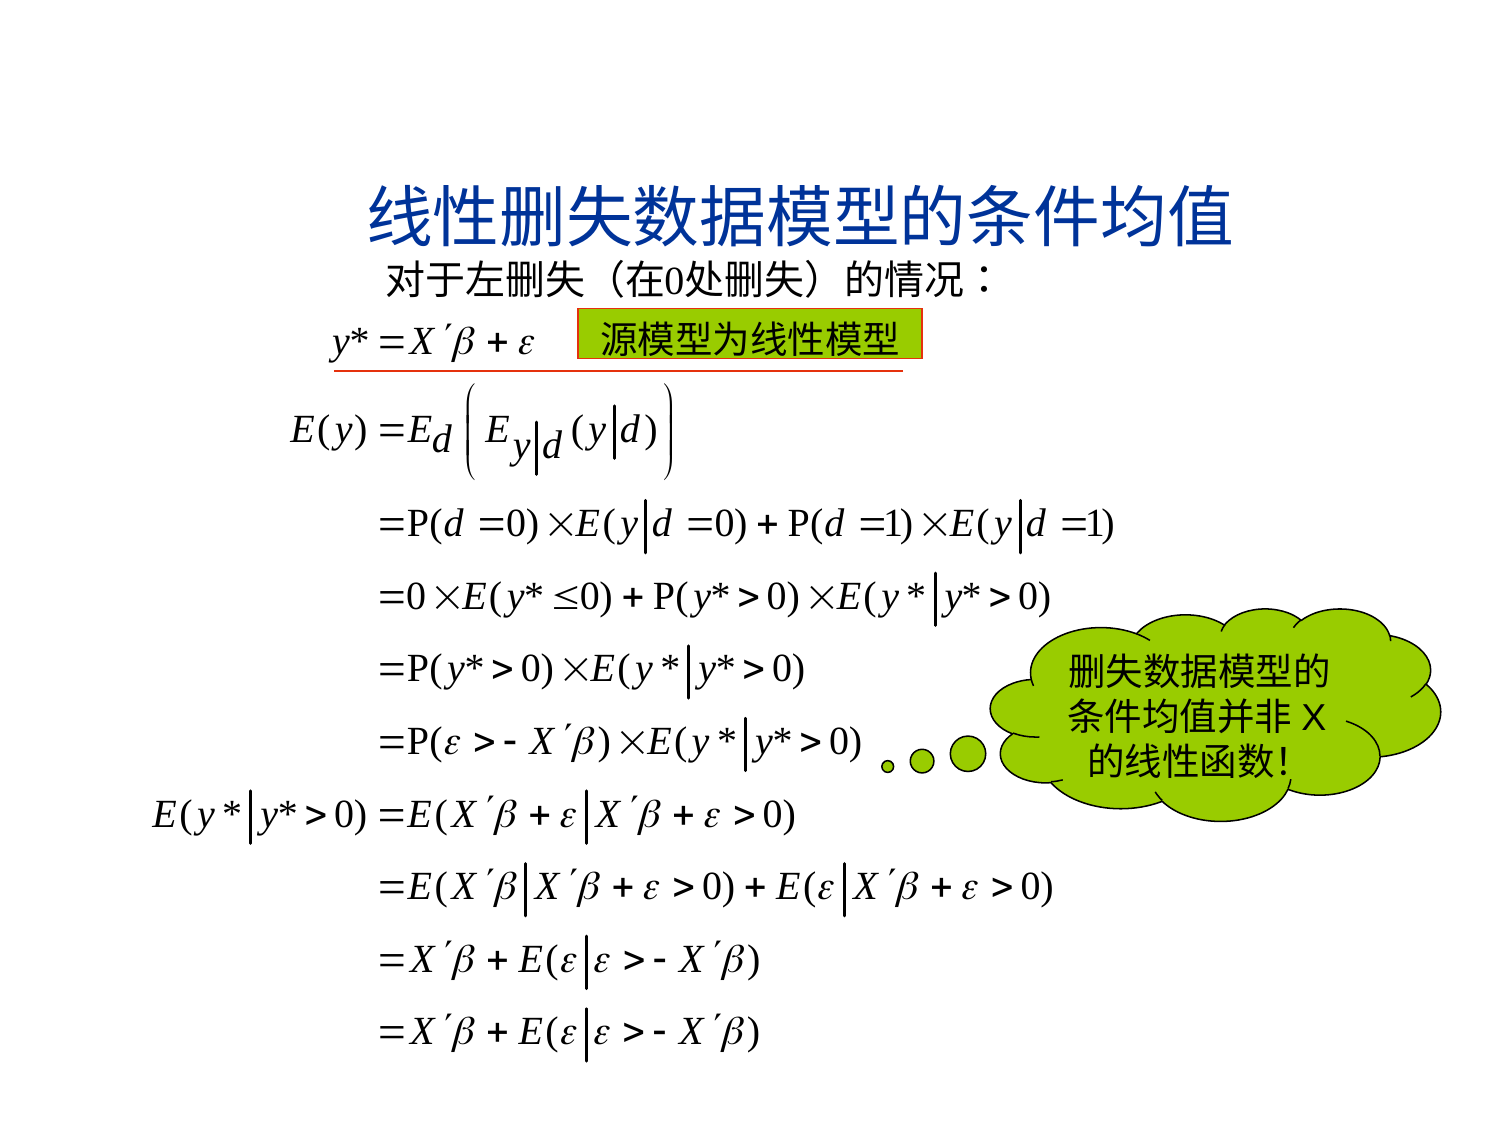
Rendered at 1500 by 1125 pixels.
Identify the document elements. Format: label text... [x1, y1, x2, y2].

title 线性删失数据模型的条件均值 [124, 174, 1476, 263]
text_box 删失数据模型的条件均值并非X的线性函数！ [1132, 608, 1441, 822]
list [140, 245, 1129, 1125]
